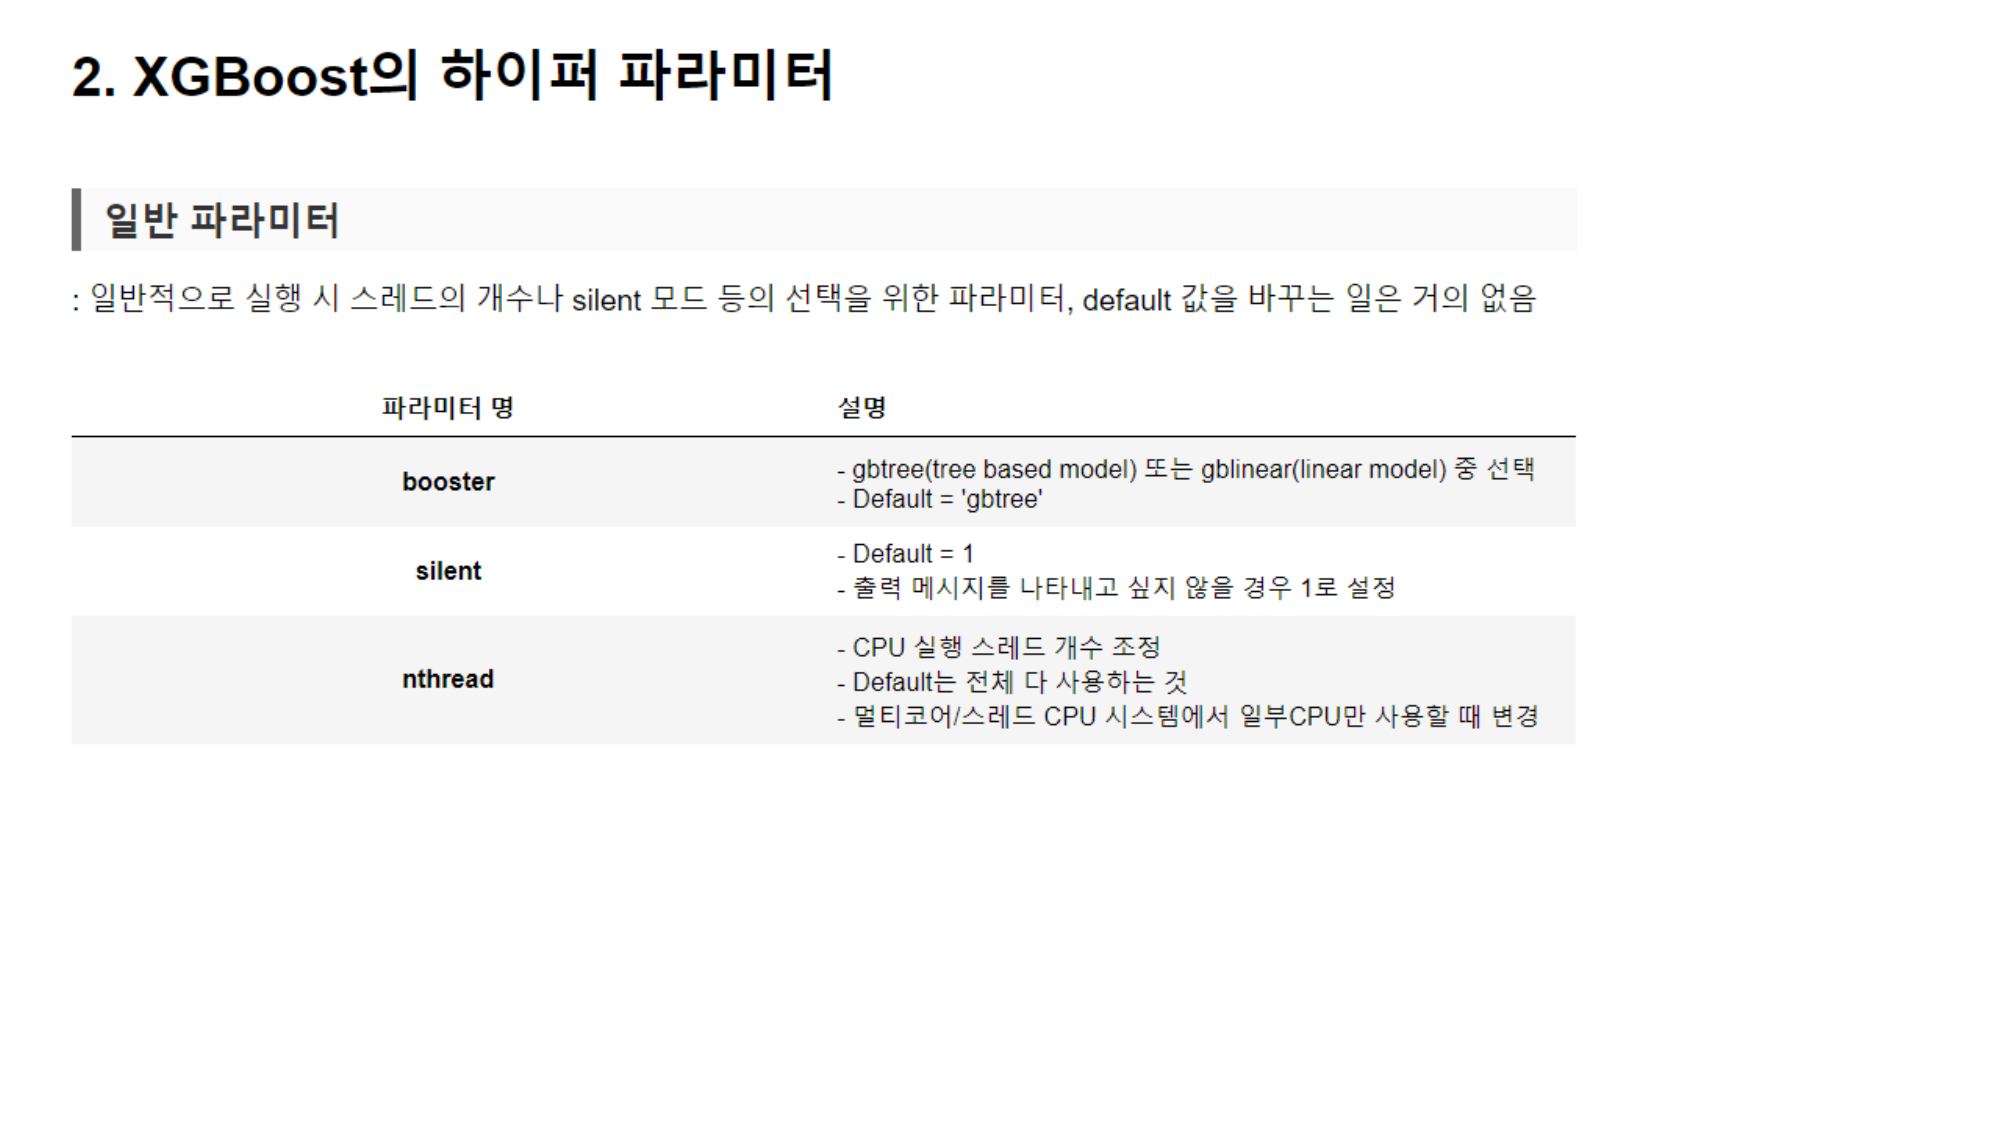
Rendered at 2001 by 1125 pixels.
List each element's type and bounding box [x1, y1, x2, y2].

picture [11, 32, 1620, 793]
